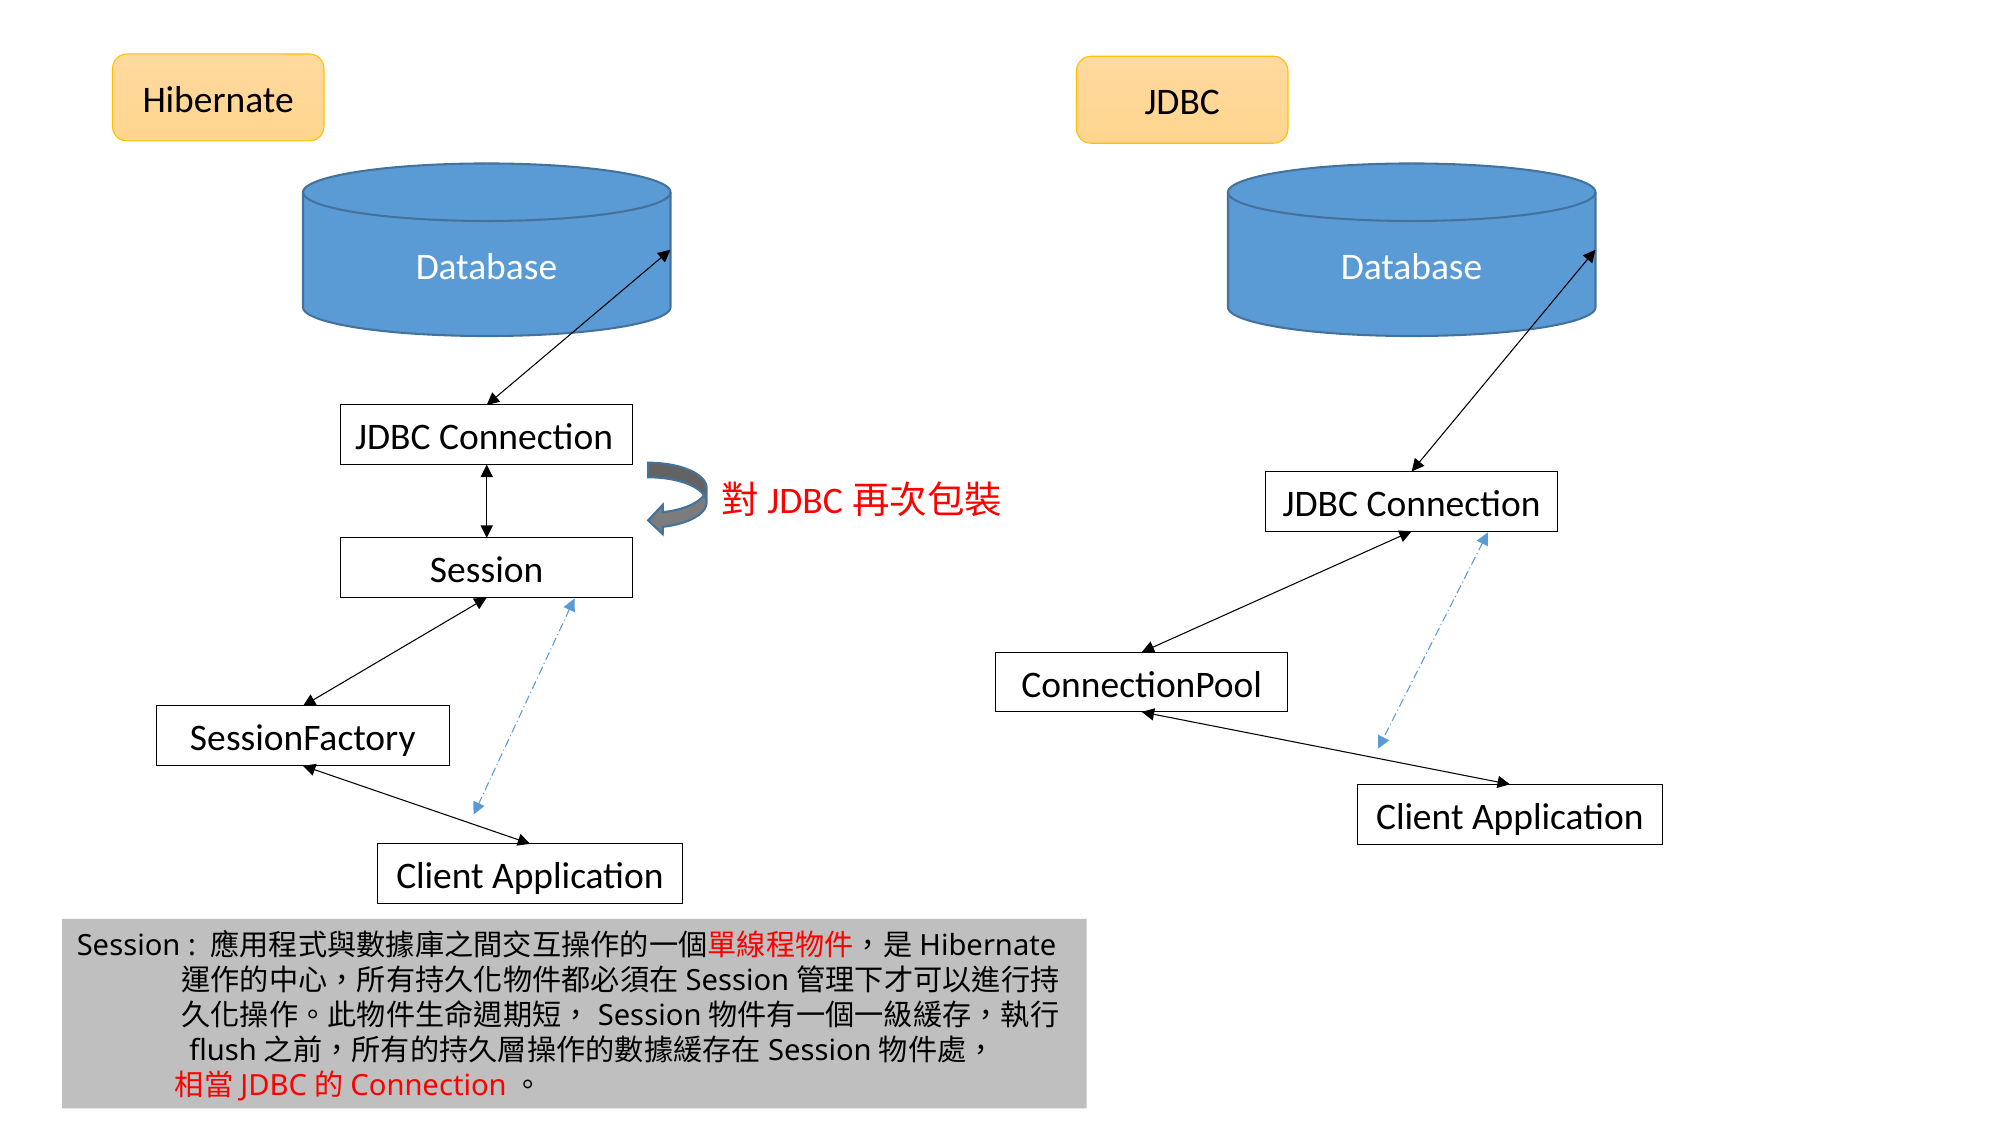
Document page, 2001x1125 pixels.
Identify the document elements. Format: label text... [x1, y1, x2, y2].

text_box [646, 461, 706, 537]
text_box JDBC Connection [340, 404, 633, 465]
text_box Database [301, 162, 672, 338]
text_box Client Application [377, 843, 683, 904]
text_box Session : 應用程式與數據庫之間交互操作的一個單線程物件，是Hibernate 運作的中心，所有持久化物件都必須在Session管理下才可以進行持 久化操作。此物件生命週期短，Session物件有一個一級緩存，執行 flush之前，所有的持久層操作的數據緩存在Session物件處， 相當JDBC的Connection。 [62, 918, 1087, 1109]
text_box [302, 766, 531, 844]
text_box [1378, 532, 1488, 749]
text_box Hibernate [111, 53, 325, 142]
text_box JDBC [1075, 55, 1289, 144]
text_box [1141, 712, 1510, 785]
text_box JDBC Connection [1265, 471, 1558, 532]
text_box Database [1226, 162, 1597, 338]
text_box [302, 598, 473, 706]
text_box SessionFactory [156, 705, 450, 766]
text_box Client Application [1357, 784, 1663, 845]
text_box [1141, 531, 1412, 653]
text_box 對JDBC再次包裝 [706, 468, 1018, 529]
text_box ConnectionPool [995, 652, 1288, 712]
text_box Session [340, 537, 633, 598]
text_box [473, 598, 575, 815]
